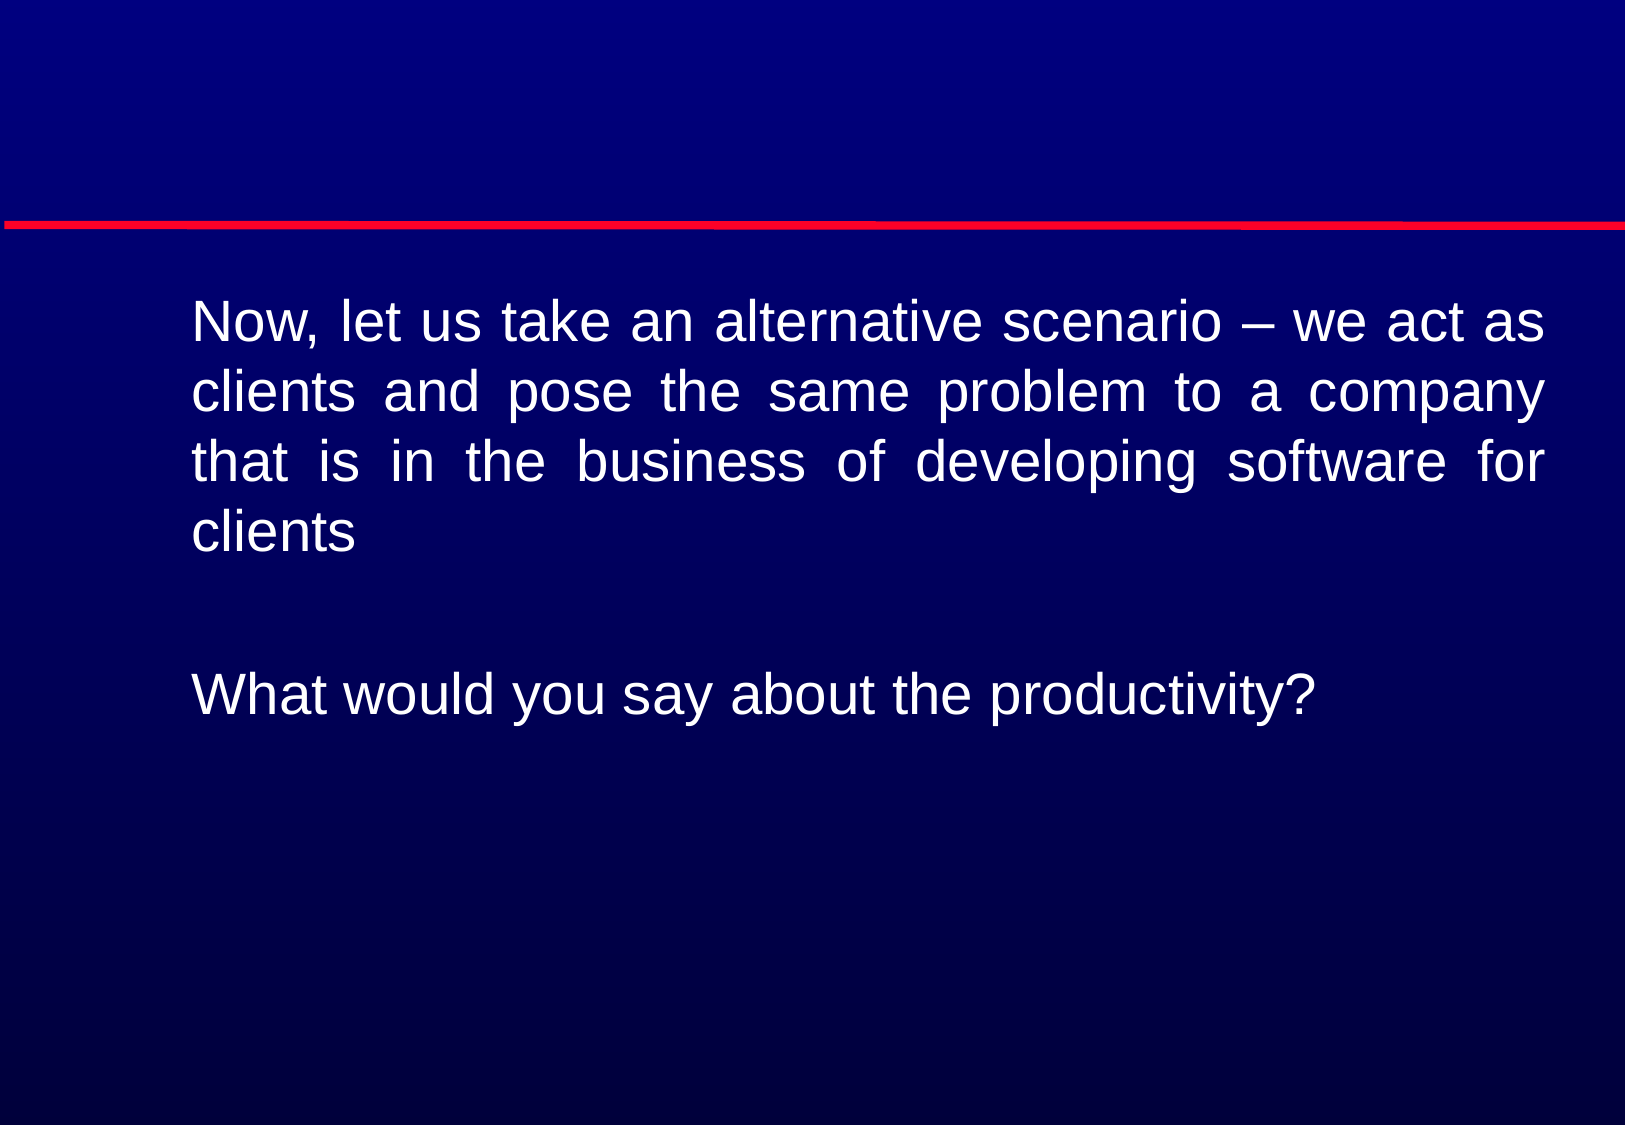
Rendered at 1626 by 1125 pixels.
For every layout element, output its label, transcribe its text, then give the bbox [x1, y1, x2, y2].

list Now, let us take an alternative scenario – we act as clients and pose the same problem to a company that is in the business of developing software for clients What would you say about the productivity? [175, 274, 1564, 954]
